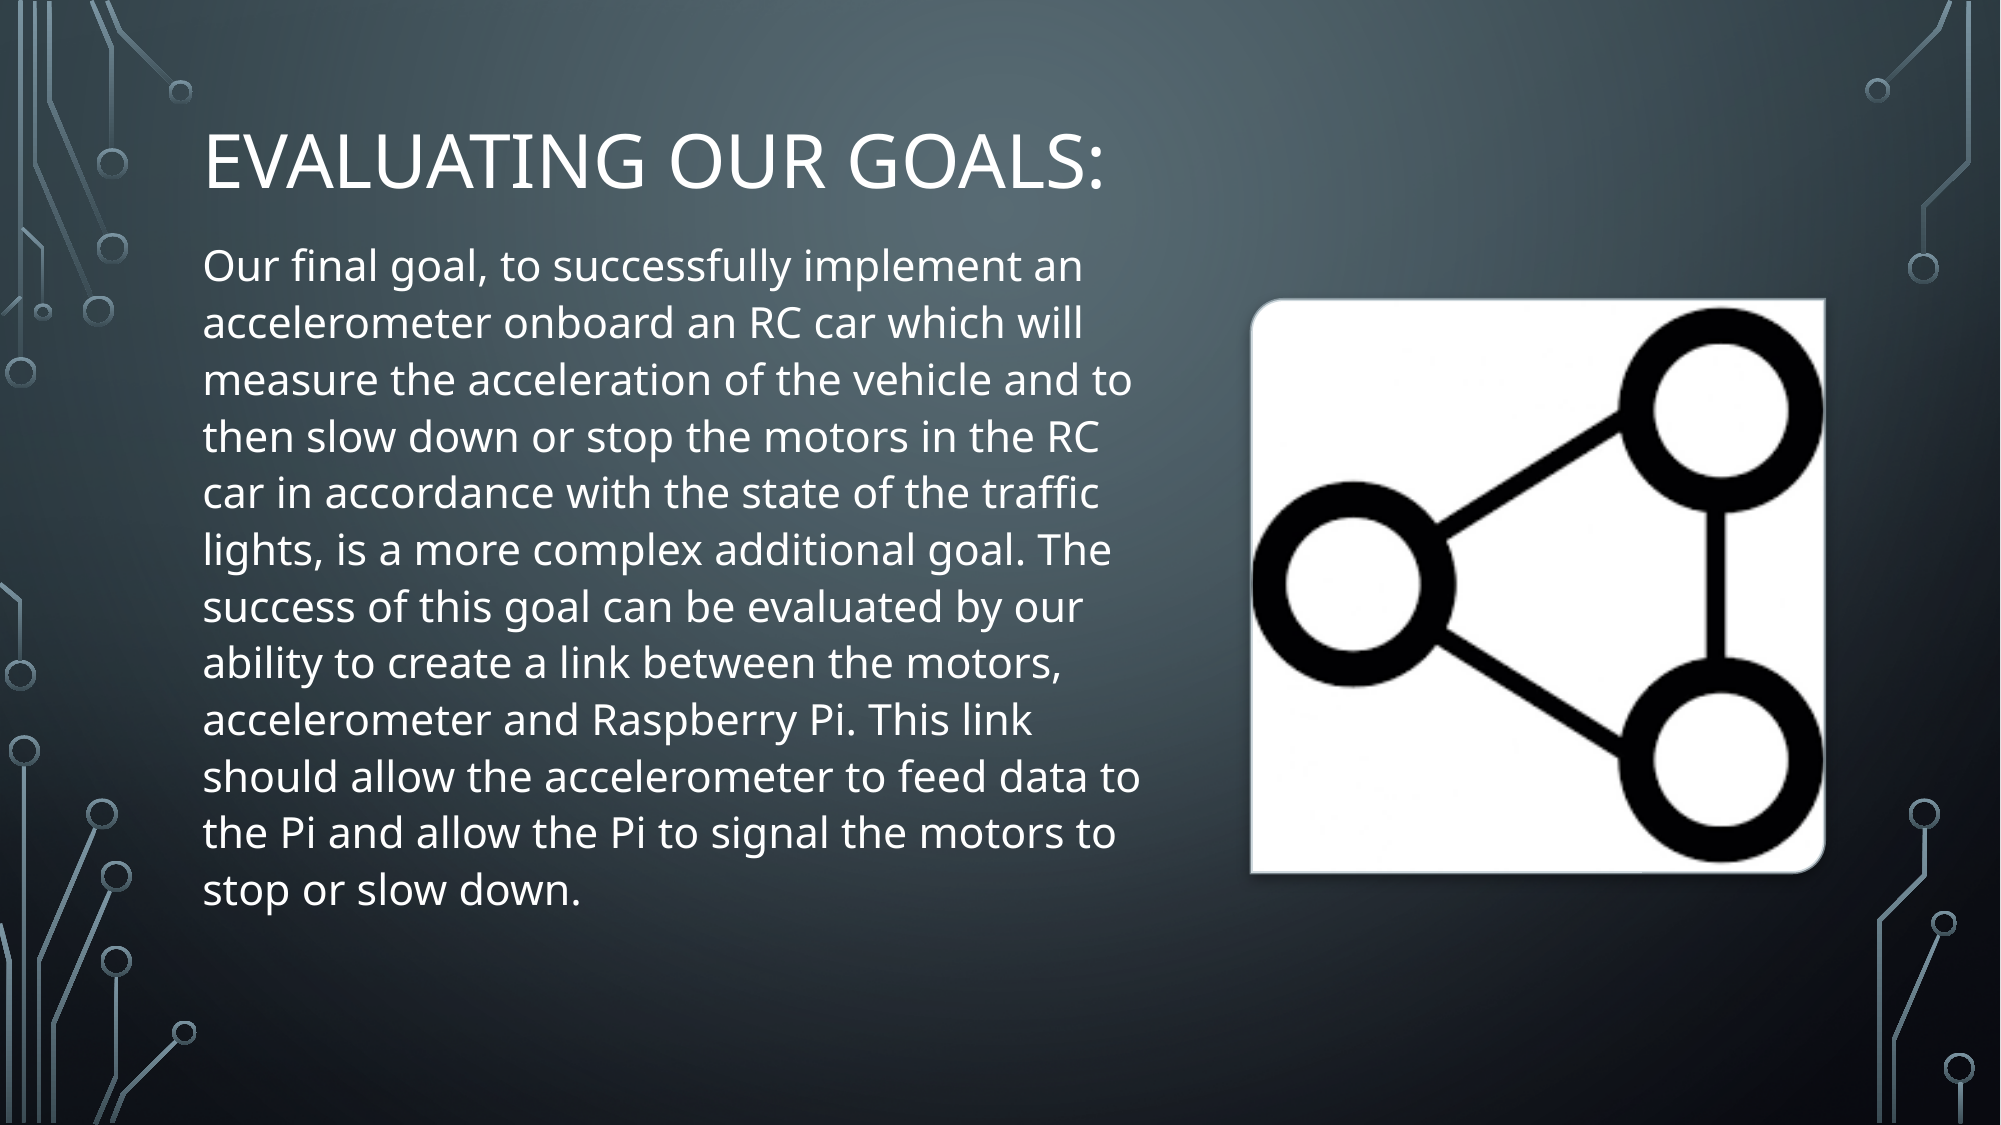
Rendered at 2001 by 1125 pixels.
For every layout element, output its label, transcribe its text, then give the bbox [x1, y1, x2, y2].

list Our final goal, to successfully implement an accelerometer onboard an RC car which will measure the acceleration of the vehicle and to then slow down or stop the motors in the RC car in accordance with the state of the traffic lights, is a more complex additional goal. The success of this goal can be evaluated by our ability to create a link between the motors, accelerometer and Raspberry Pi. This link should allow the accelerometer to feed data to the Pi and allow the Pi to signal the motors to stop or slow down. [187, 226, 1174, 925]
picture [1250, 299, 1825, 873]
title Evaluating our goals: [187, 101, 1813, 227]
